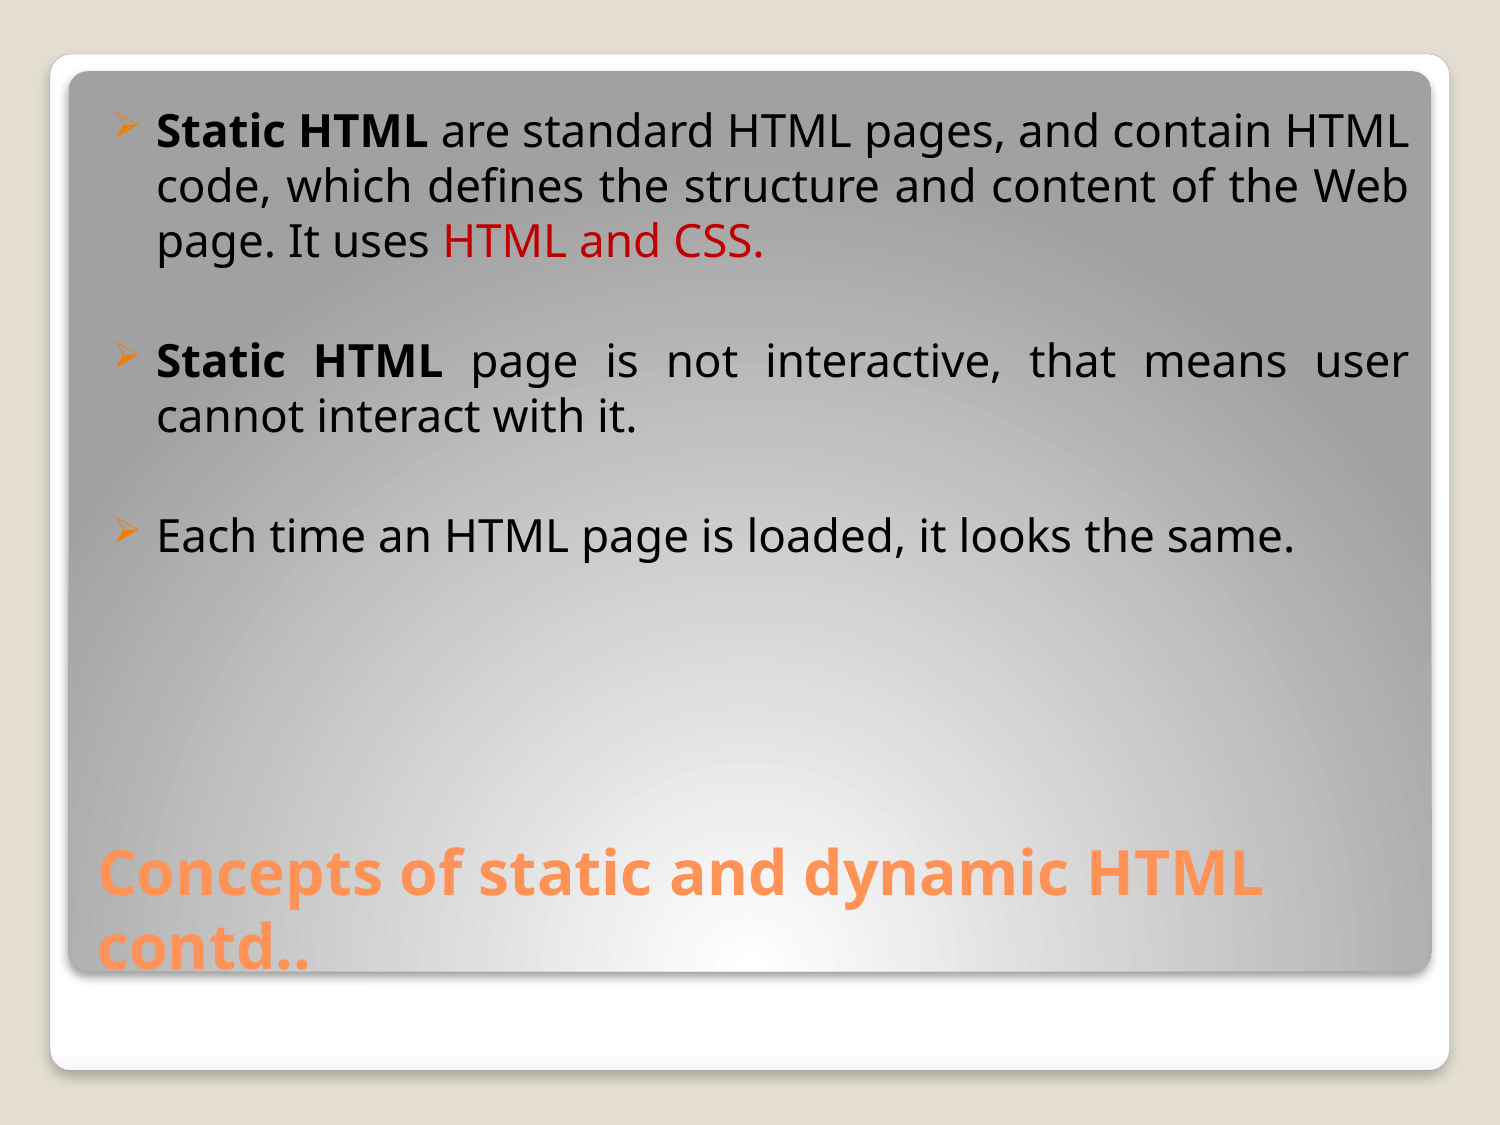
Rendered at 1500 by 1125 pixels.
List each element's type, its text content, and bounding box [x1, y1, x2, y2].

title Concepts of static and dynamic HTML contd.. [82, 817, 1425, 990]
list Static HTML are standard HTML pages, and contain HTML code, which defines the structure and content of the Web page. It uses HTML and CSS. Static HTML page is not interactive, that means user cannot interact with it. Each time an HTML page is loaded, it looks the same. [82, 86, 1425, 774]
